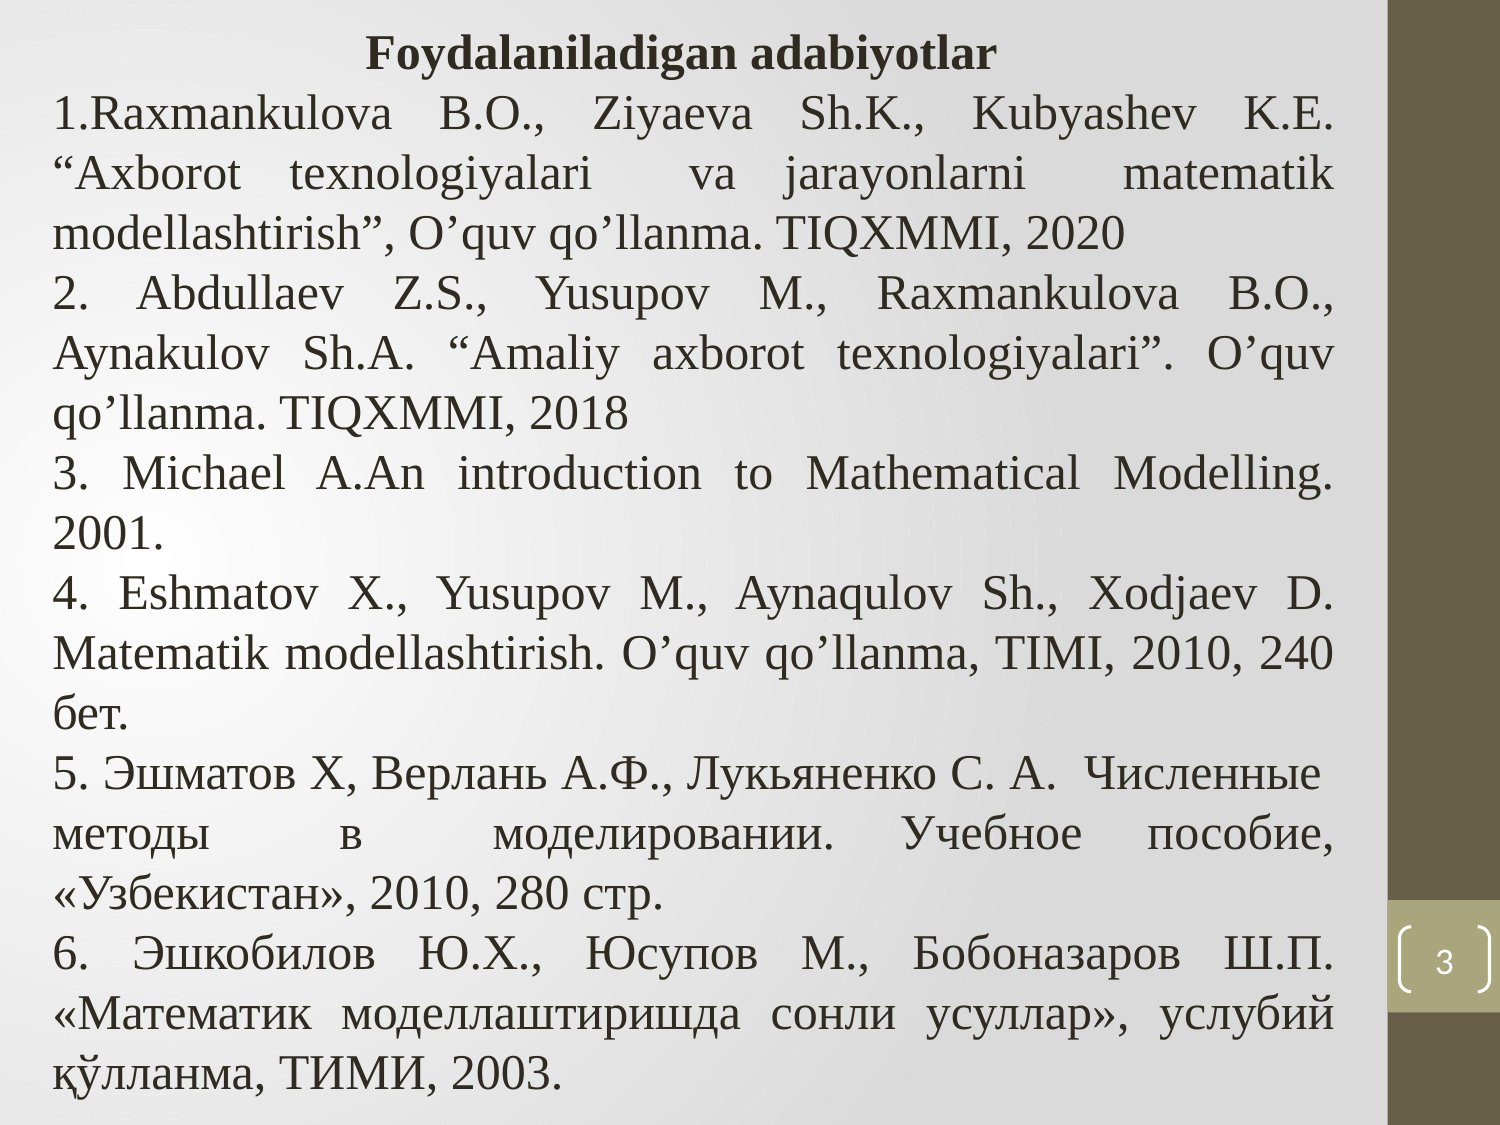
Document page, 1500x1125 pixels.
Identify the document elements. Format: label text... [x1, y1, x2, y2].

text_box Foydalaniladigan adabiyotlar 1.Raxmankulova B.O., Ziyaeva Sh.K., Kubyashev K.E. “Axborot texnologiyalari va jarayonlarni matematik modellashtirish”, O’quv qo’llanma. TIQXMMI, 2020 2. Abdullaev Z.S., Yusupov M., Raxmankulova B.O., Aynakulov Sh.A. “Amaliy axborot texnologiyalari”. O’quv qo’llanma. TIQXMMI, 2018 3. Michael A.An introduction to Mathematical Modelling. 2001. 4. Eshmatov X., Yusupov M., Aynaqulov Sh., Xodjaev D. Matematik modellashtirish. O’quv qo’llanma, TIMI, 2010, 240 бет. 5. Эшматов Х, Верлань А.Ф., Лукьяненко С. А. Численные методы в моделировании. Учебное пособие, «Узбекистан», 2010, 280 стр. 6. Эшкобилов Ю.Х., Юсупов М., Бобоназаров Ш.П. «Математик моделлаштиришда сонли усуллар», услубий қўлланма, TИМИ, 2003. [37, 12, 1350, 1108]
slide_number 3 [1397, 925, 1492, 994]
